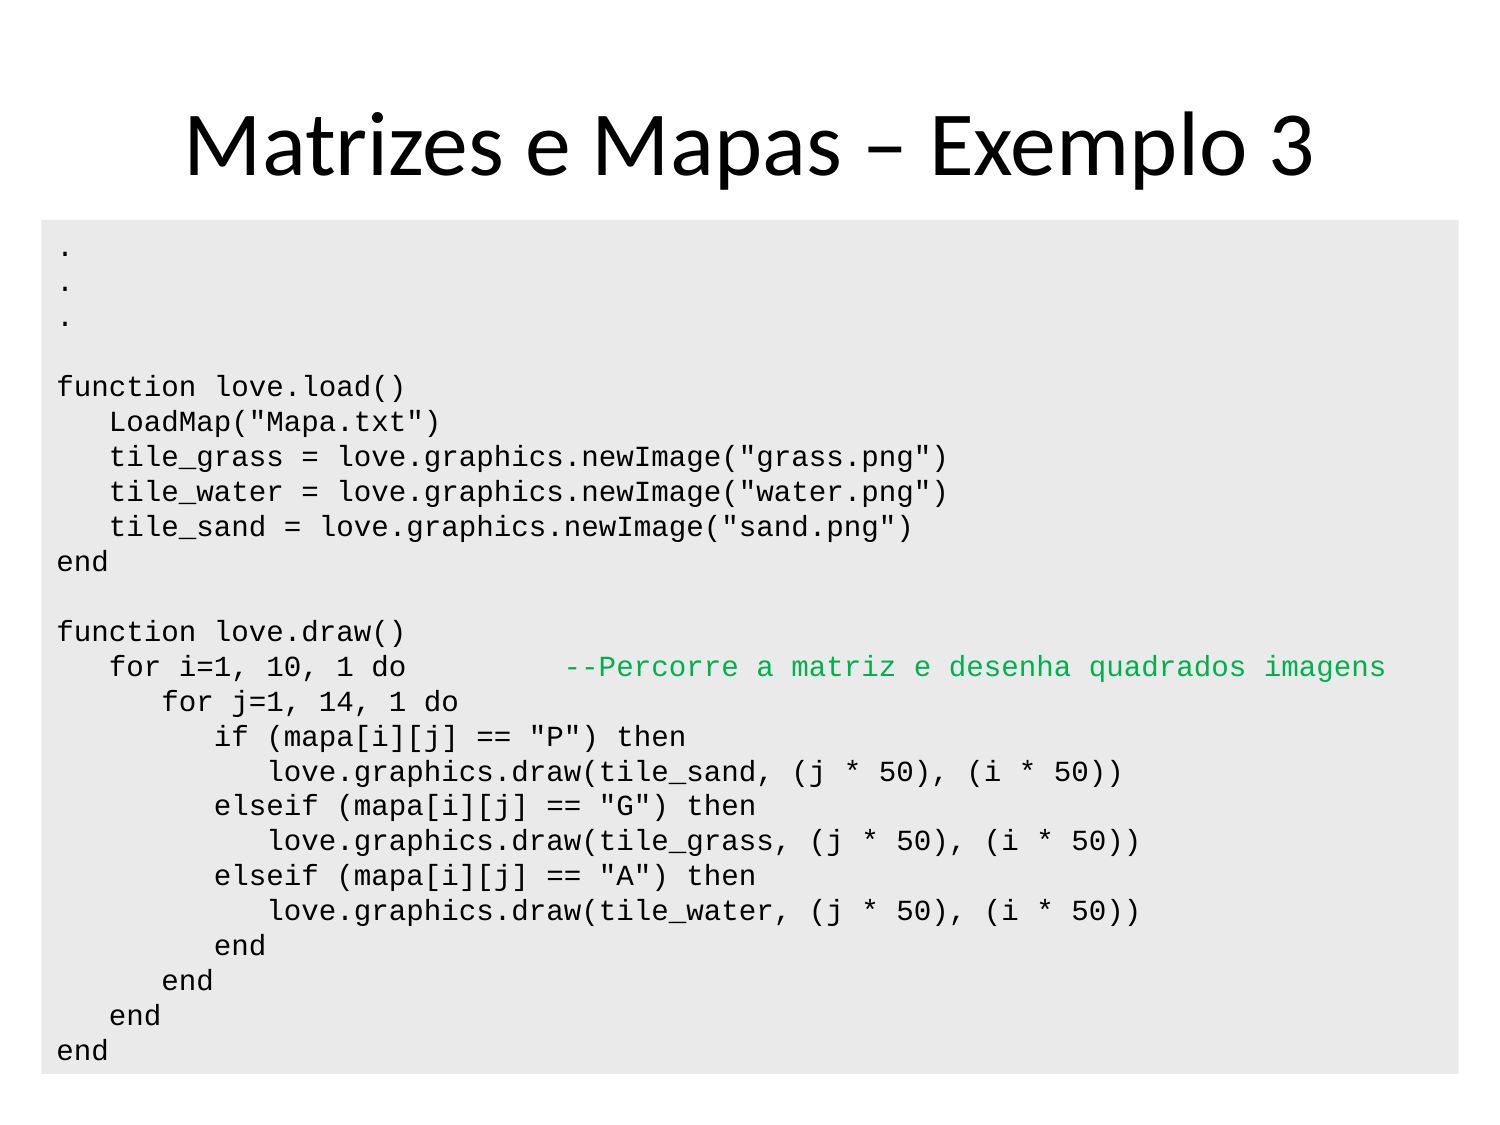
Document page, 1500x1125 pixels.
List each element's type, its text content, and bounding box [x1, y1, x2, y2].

text_box . . . function love.load() LoadMap("Mapa.txt") tile_grass = love.graphics.newImage("grass.png") tile_water = love.graphics.newImage("water.png") tile_sand = love.graphics.newImage("sand.png") end function love.draw() for i=1, 10, 1 do --Percorre a matriz e desenha quadrados imagens for j=1, 14, 1 do if (mapa[i][j] == "P") then love.graphics.draw(tile_sand, (j * 50), (i * 50)) elseif (mapa[i][j] == "G") then love.graphics.draw(tile_grass, (j * 50), (i * 50)) elseif (mapa[i][j] == "A") then love.graphics.draw(tile_water, (j * 50), (i * 50)) end end end end [41, 219, 1459, 1074]
text_box [1, 758, 619, 1124]
title Matrizes e Mapas – Exemplo 3 [75, 45, 1425, 233]
